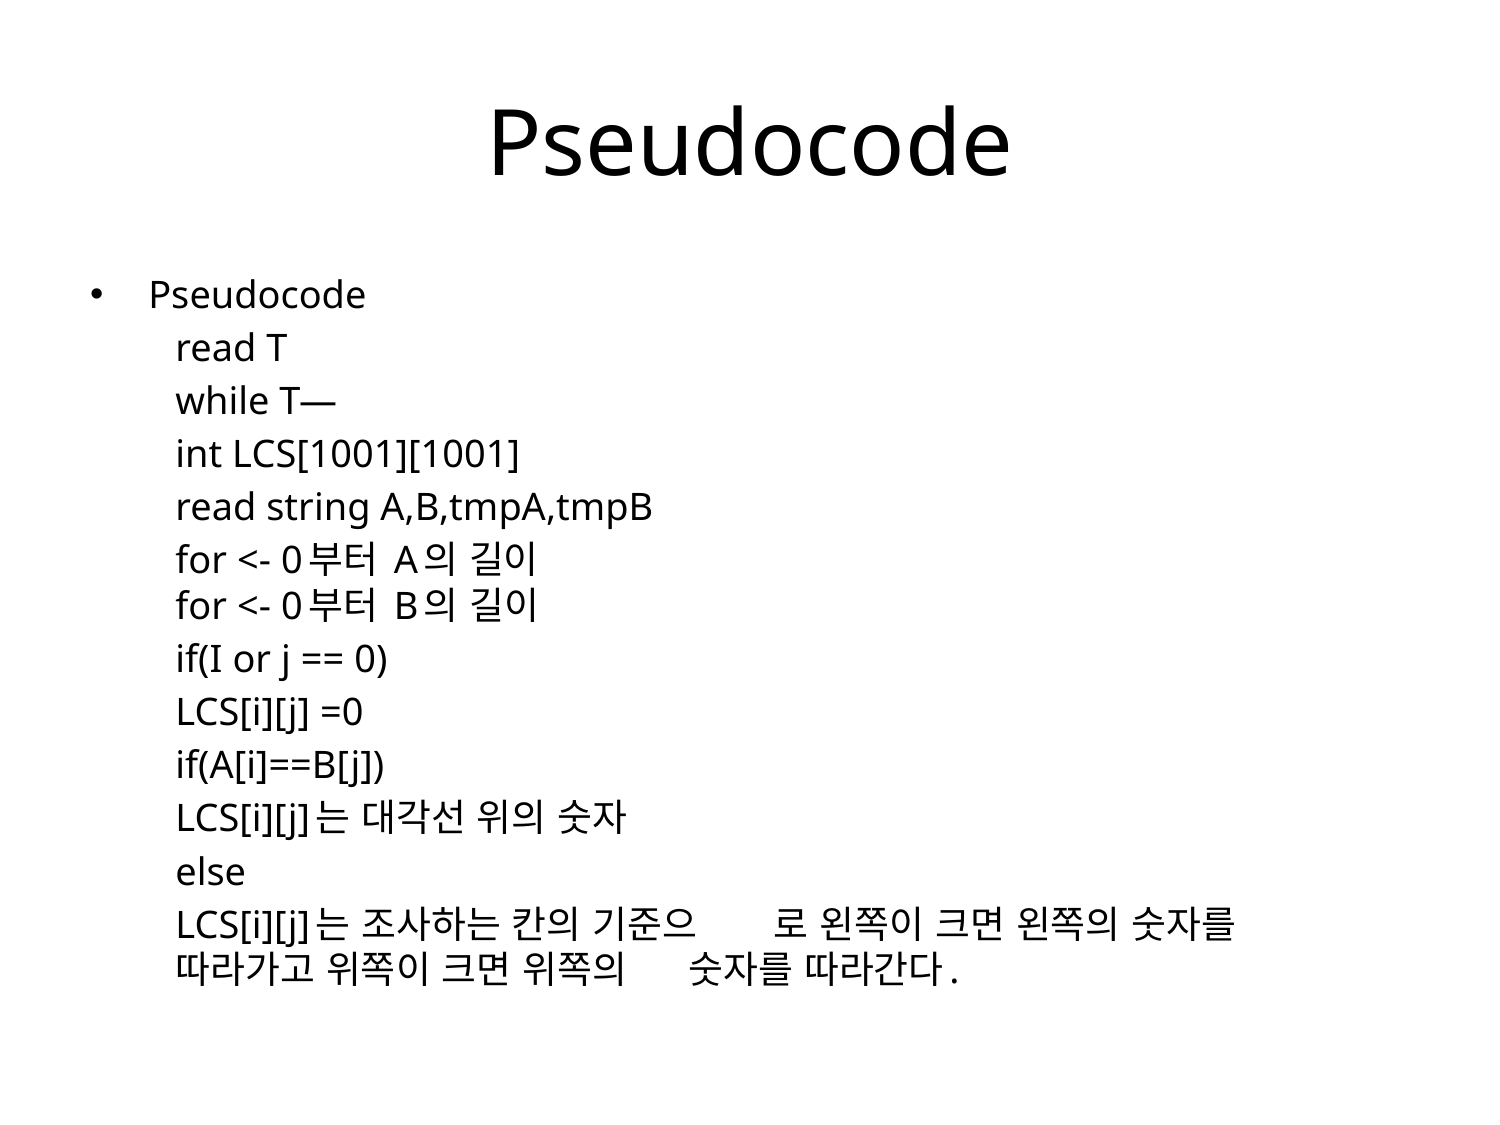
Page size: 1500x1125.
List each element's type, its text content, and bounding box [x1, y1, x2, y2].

title Pseudocode [75, 45, 1425, 233]
list Pseudocode read T while T— int LCS[1001][1001] read string A,B,tmpA,tmpB for <- 0부터 A의 길이 for <- 0부터 B의 길이 if(I or j == 0) LCS[i][j] =0 if(A[i]==B[j]) LCS[i][j]는 대각선 위의 숫자 else LCS[i][j]는 조사하는 칸의 기준으 로 왼쪽이 크면 왼쪽의 숫자를 따라가고 위쪽이 크면 위쪽의 숫자를 따라간다. [75, 262, 1425, 1005]
